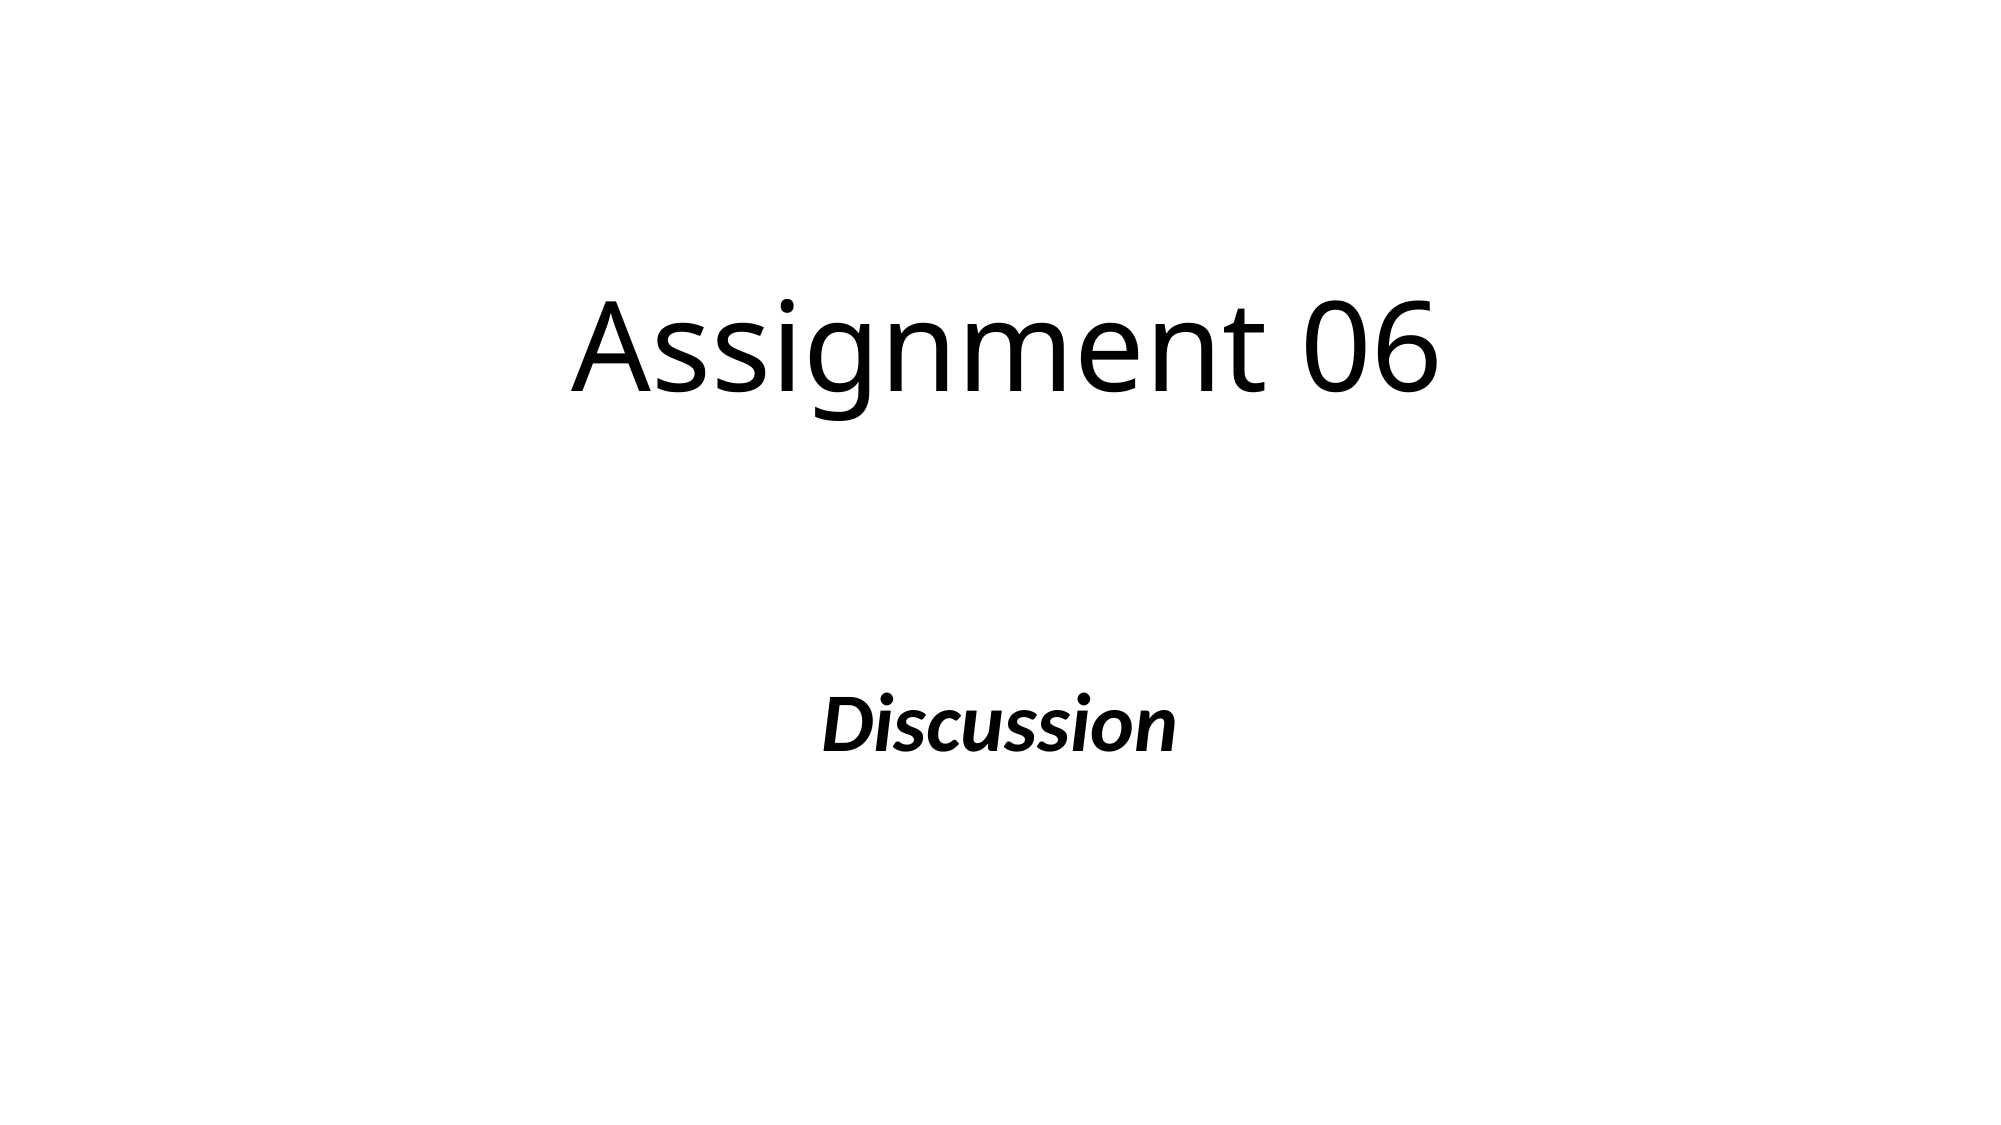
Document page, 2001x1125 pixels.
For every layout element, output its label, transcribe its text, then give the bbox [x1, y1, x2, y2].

title Assignment 06 [137, 184, 1879, 576]
subtitle Discussion [0, 590, 2000, 863]
